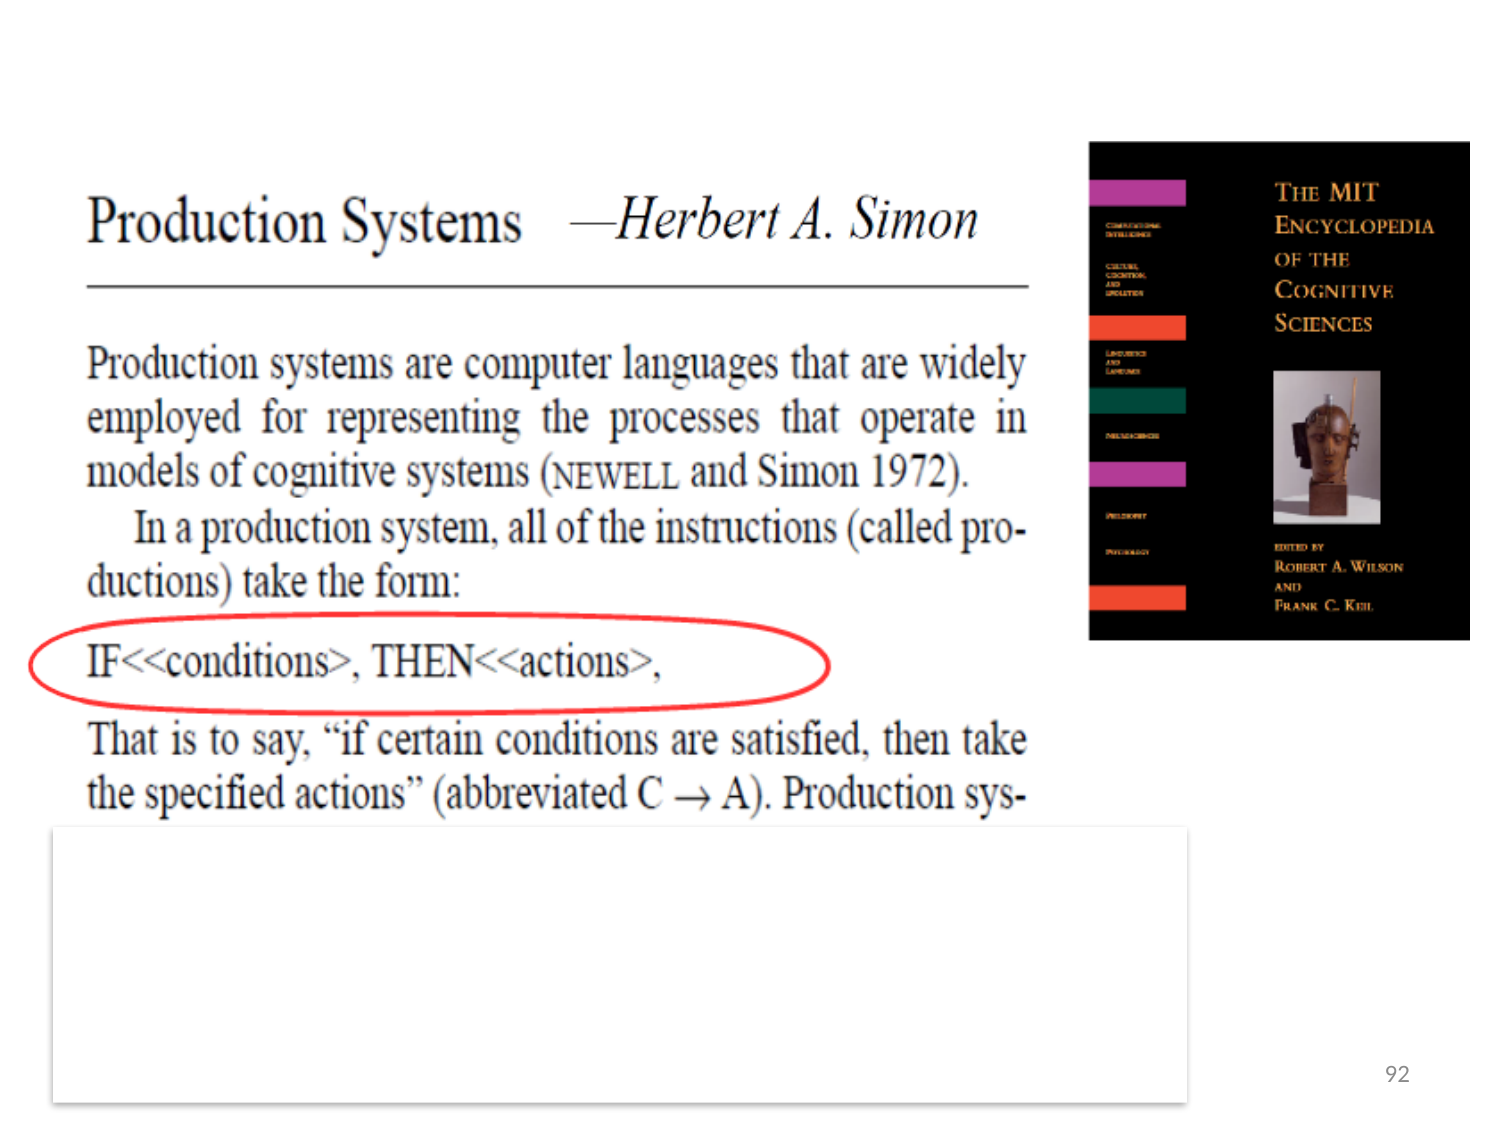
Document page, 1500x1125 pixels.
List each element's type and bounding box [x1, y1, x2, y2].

picture [0, 141, 1470, 1103]
